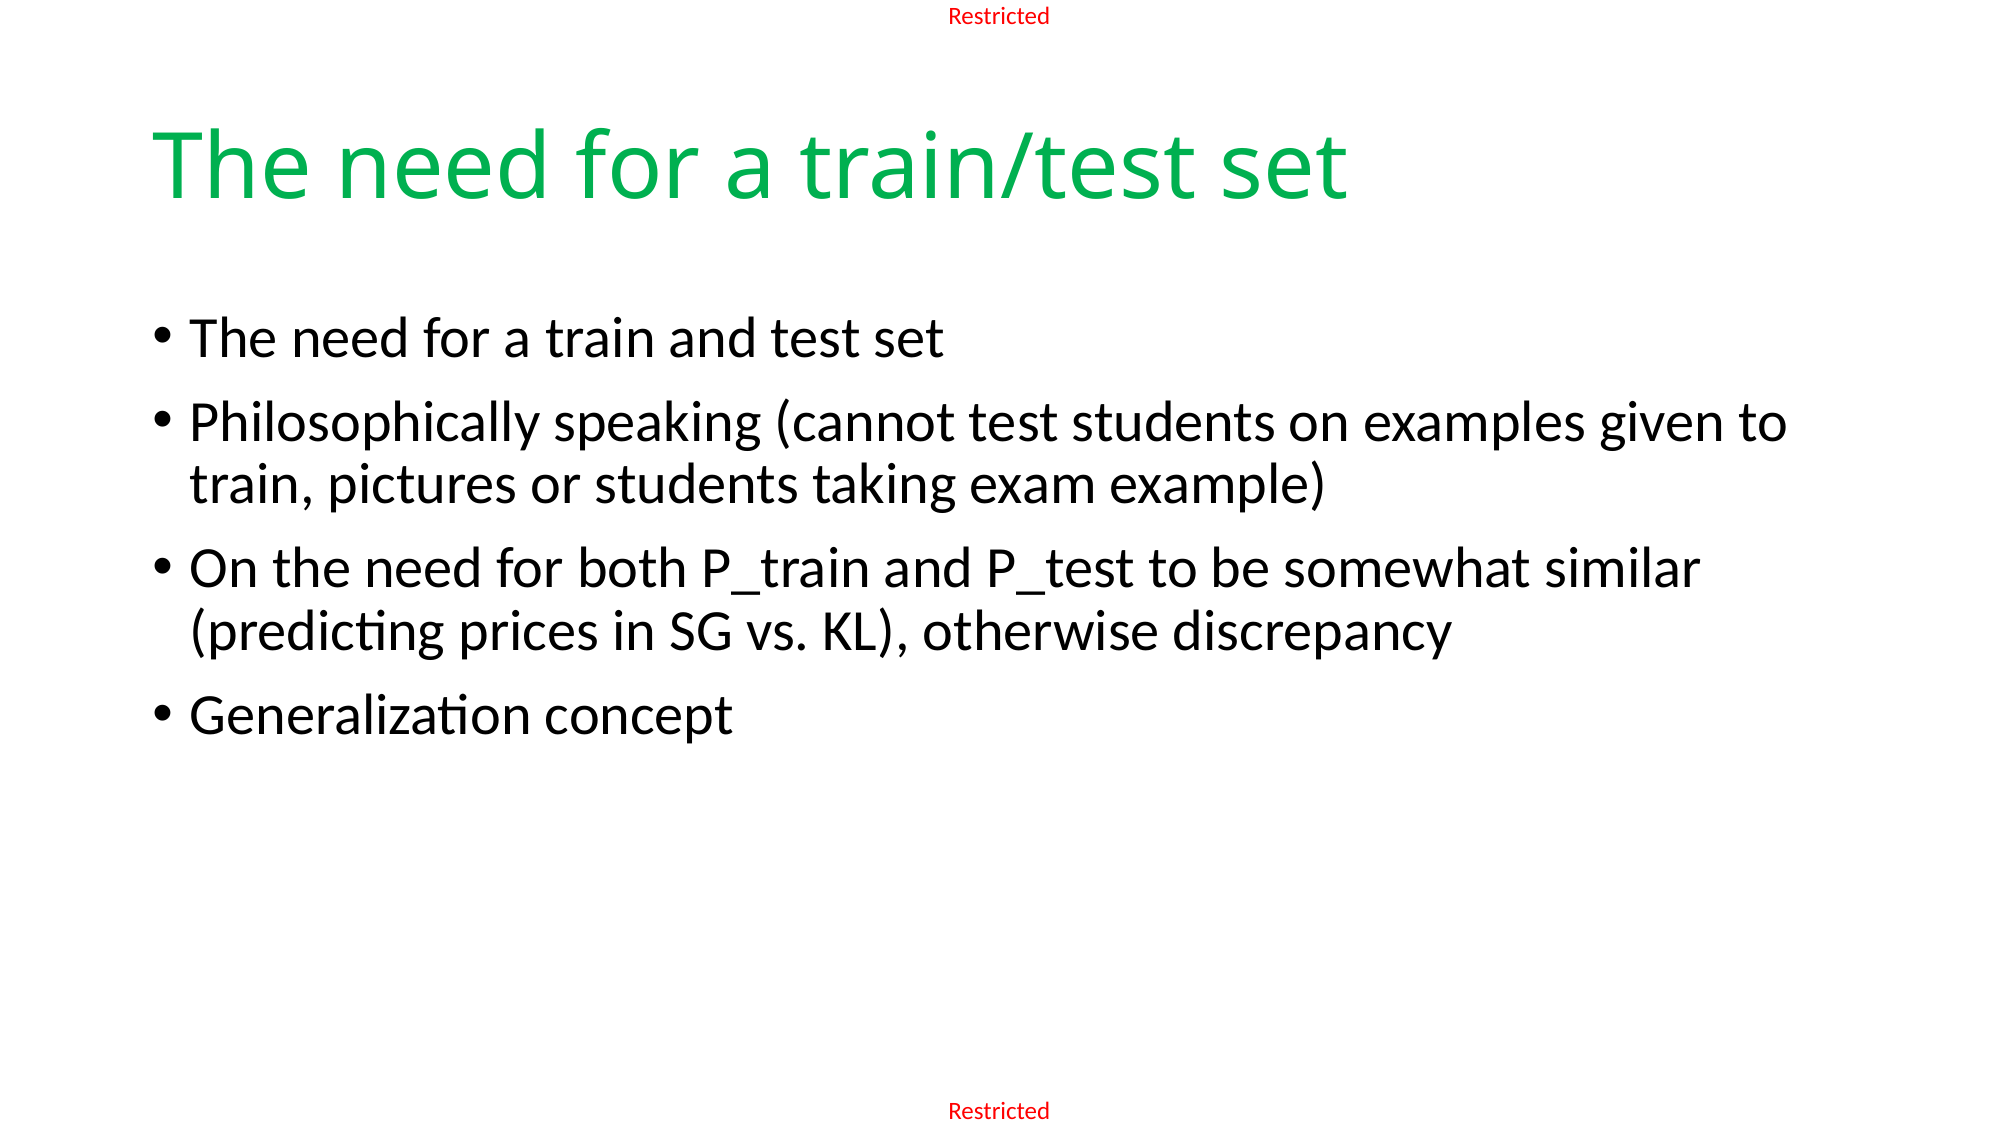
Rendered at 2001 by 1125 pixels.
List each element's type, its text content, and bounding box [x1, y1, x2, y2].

list The need for a train and test set Philosophically speaking (cannot test students on examples given to train, pictures or students taking exam example) On the need for both P_train and P_test to be somewhat similar (predicting prices in SG vs. KL), otherwise discrepancy Generalization concept [137, 299, 1863, 1014]
title The need for a train/test set [137, 59, 1863, 278]
